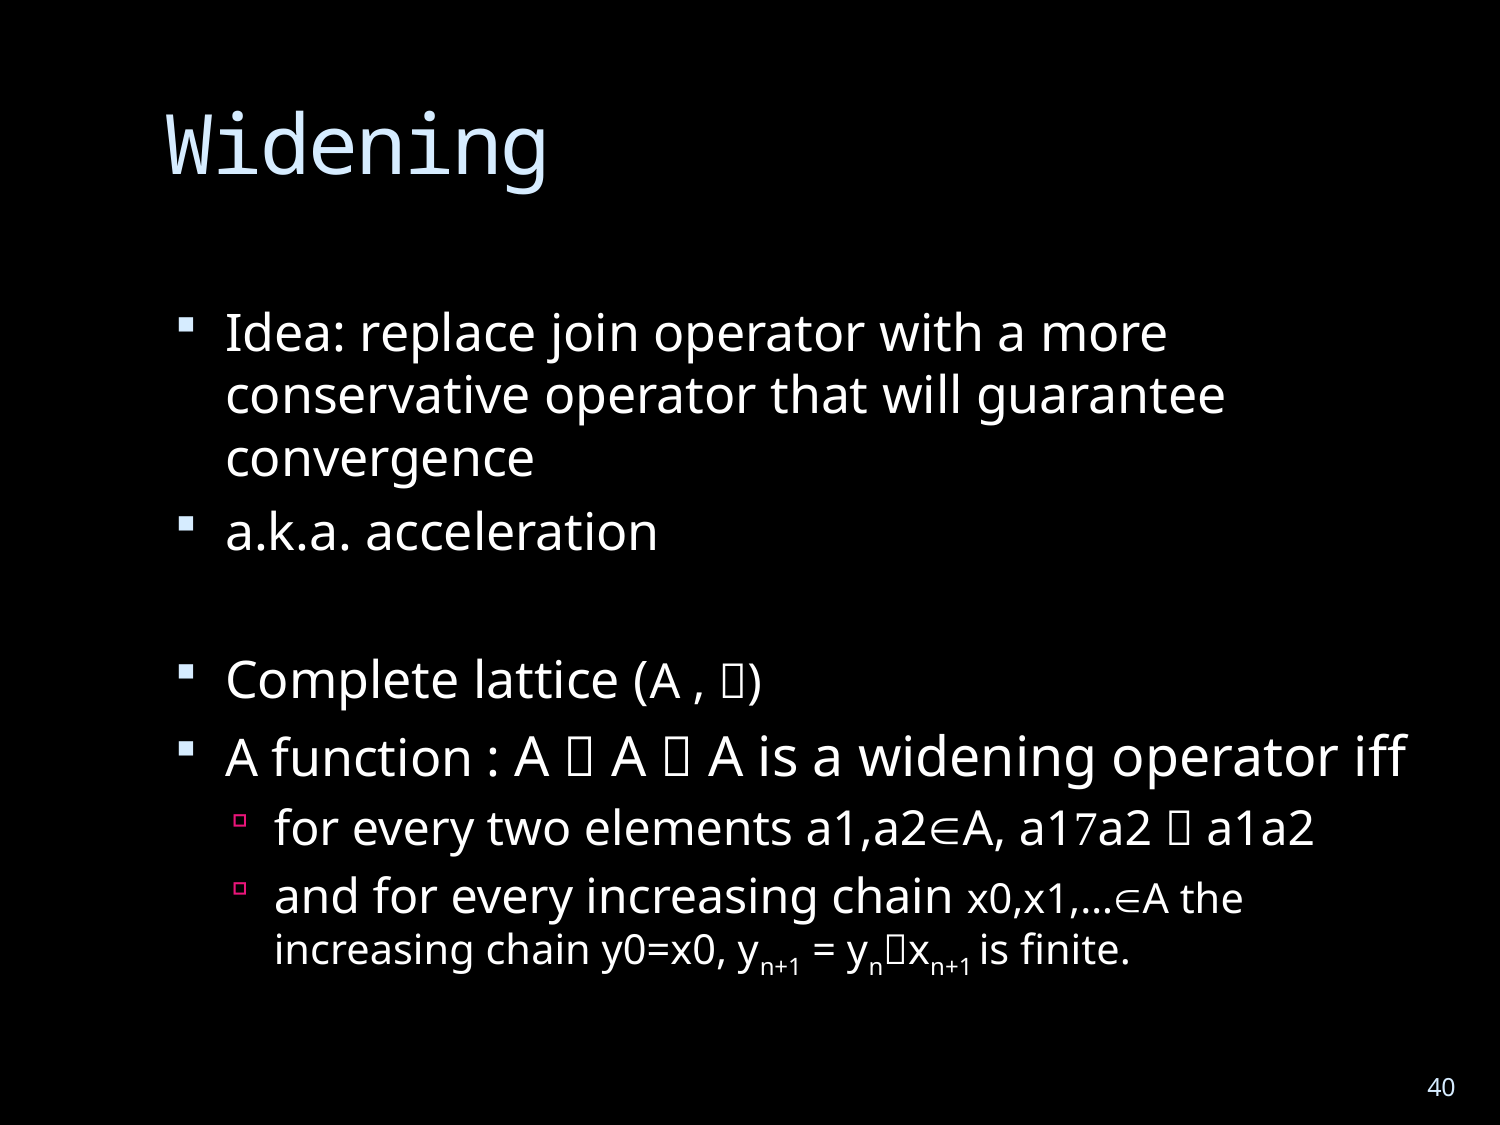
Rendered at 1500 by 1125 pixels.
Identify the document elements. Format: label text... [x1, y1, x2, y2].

slide_number 40 [1412, 1052, 1488, 1113]
title Widening [150, 83, 1425, 234]
